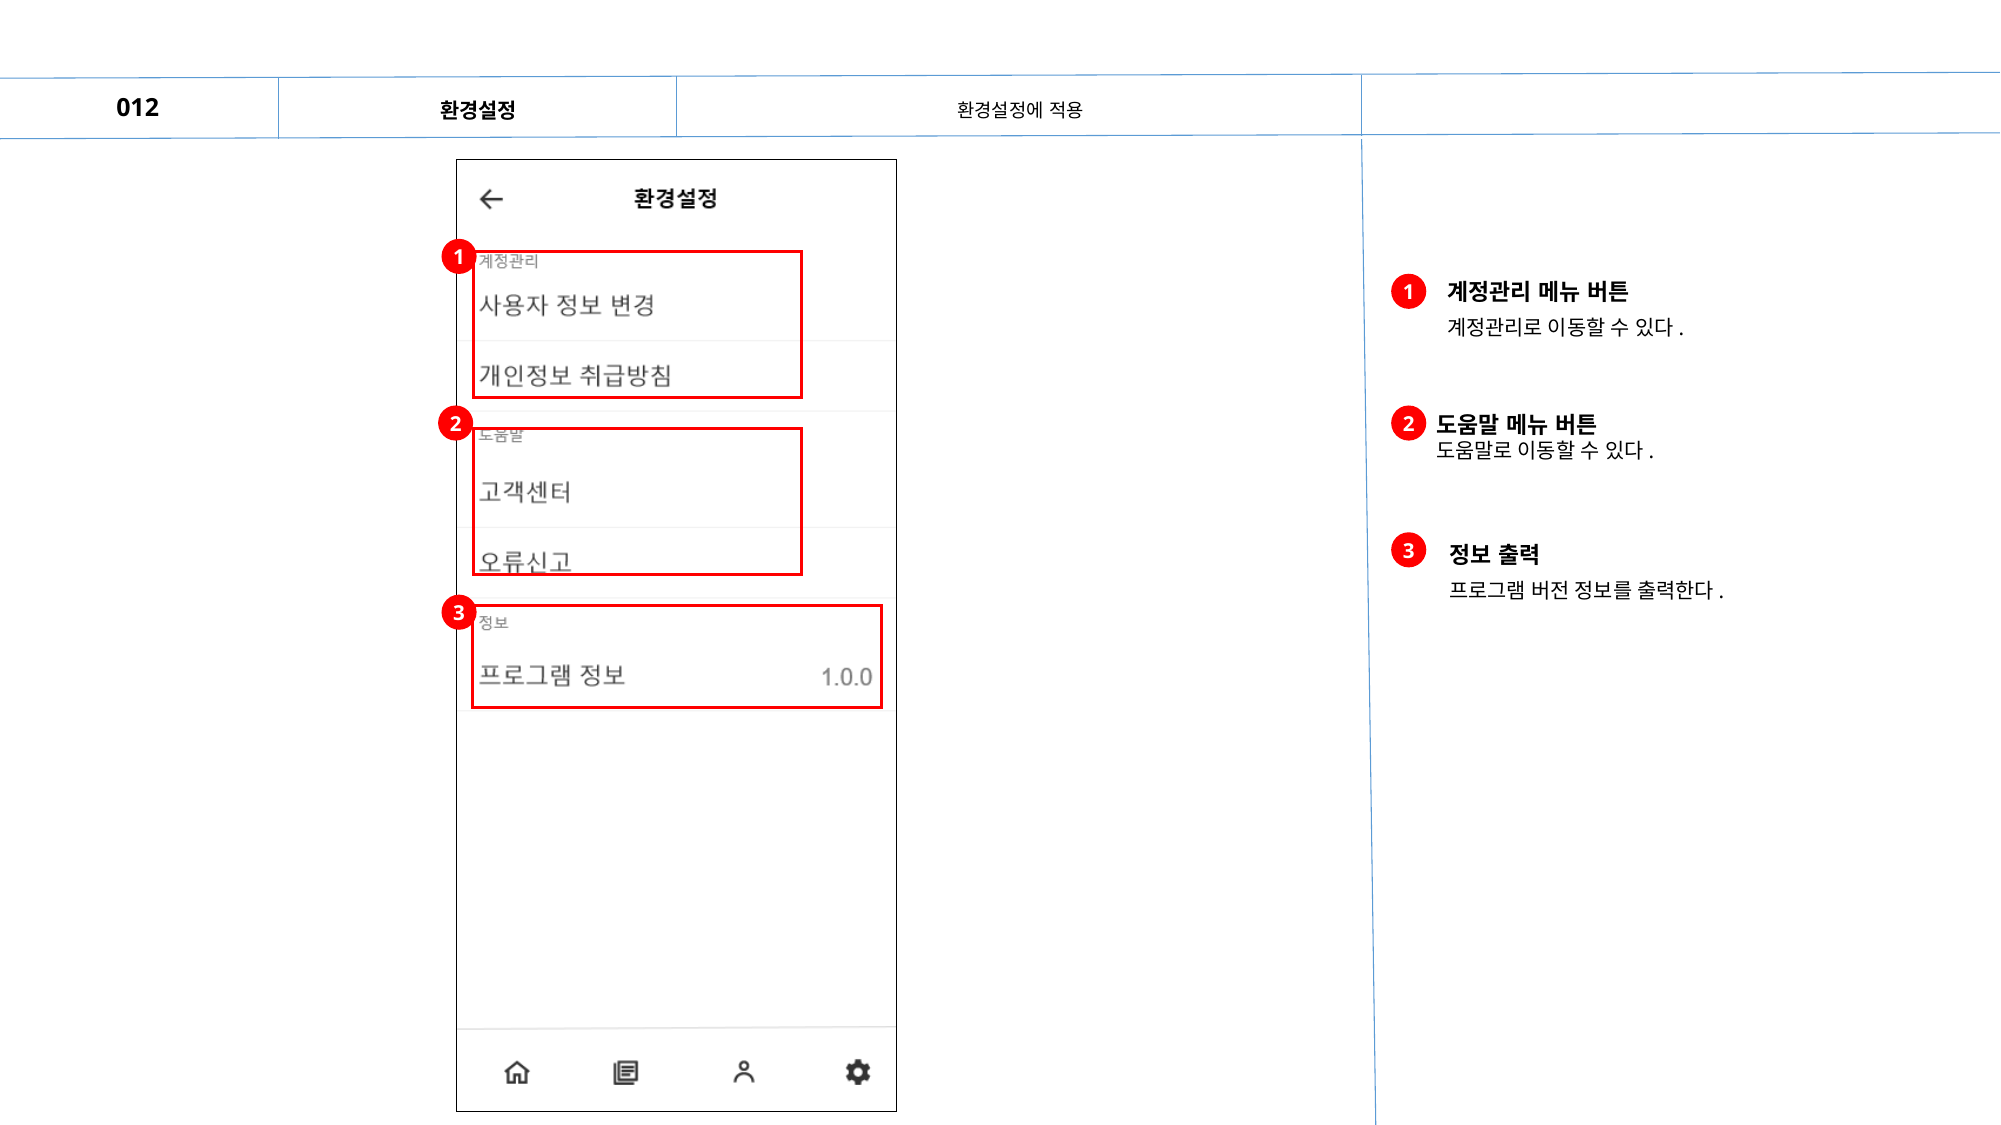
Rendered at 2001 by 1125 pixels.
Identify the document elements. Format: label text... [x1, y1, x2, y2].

text_box 도움말 메뉴 버튼 도움말로 이동할 수 있다. [1421, 403, 1806, 471]
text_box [1361, 139, 1376, 1125]
text_box 3 [1390, 531, 1428, 569]
text_box 2 [1390, 404, 1421, 442]
text_box 계정관리 메뉴 버튼 계정관리로 이동할 수 있다. [1432, 259, 1700, 348]
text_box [279, 132, 2000, 139]
text_box 2 [437, 404, 456, 442]
text_box 1 [440, 238, 456, 275]
text_box 환경설정에 적용 [942, 91, 1099, 129]
text_box 1 [1390, 272, 1428, 310]
text_box 환경설정 [425, 90, 532, 130]
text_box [0, 132, 278, 139]
text_box 3 [440, 593, 456, 631]
picture [456, 158, 897, 1112]
text_box 정보 출력 프로그램 버전 정보를 출력한다. [1434, 522, 1740, 611]
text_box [0, 72, 2000, 79]
text_box 012 [101, 84, 174, 129]
